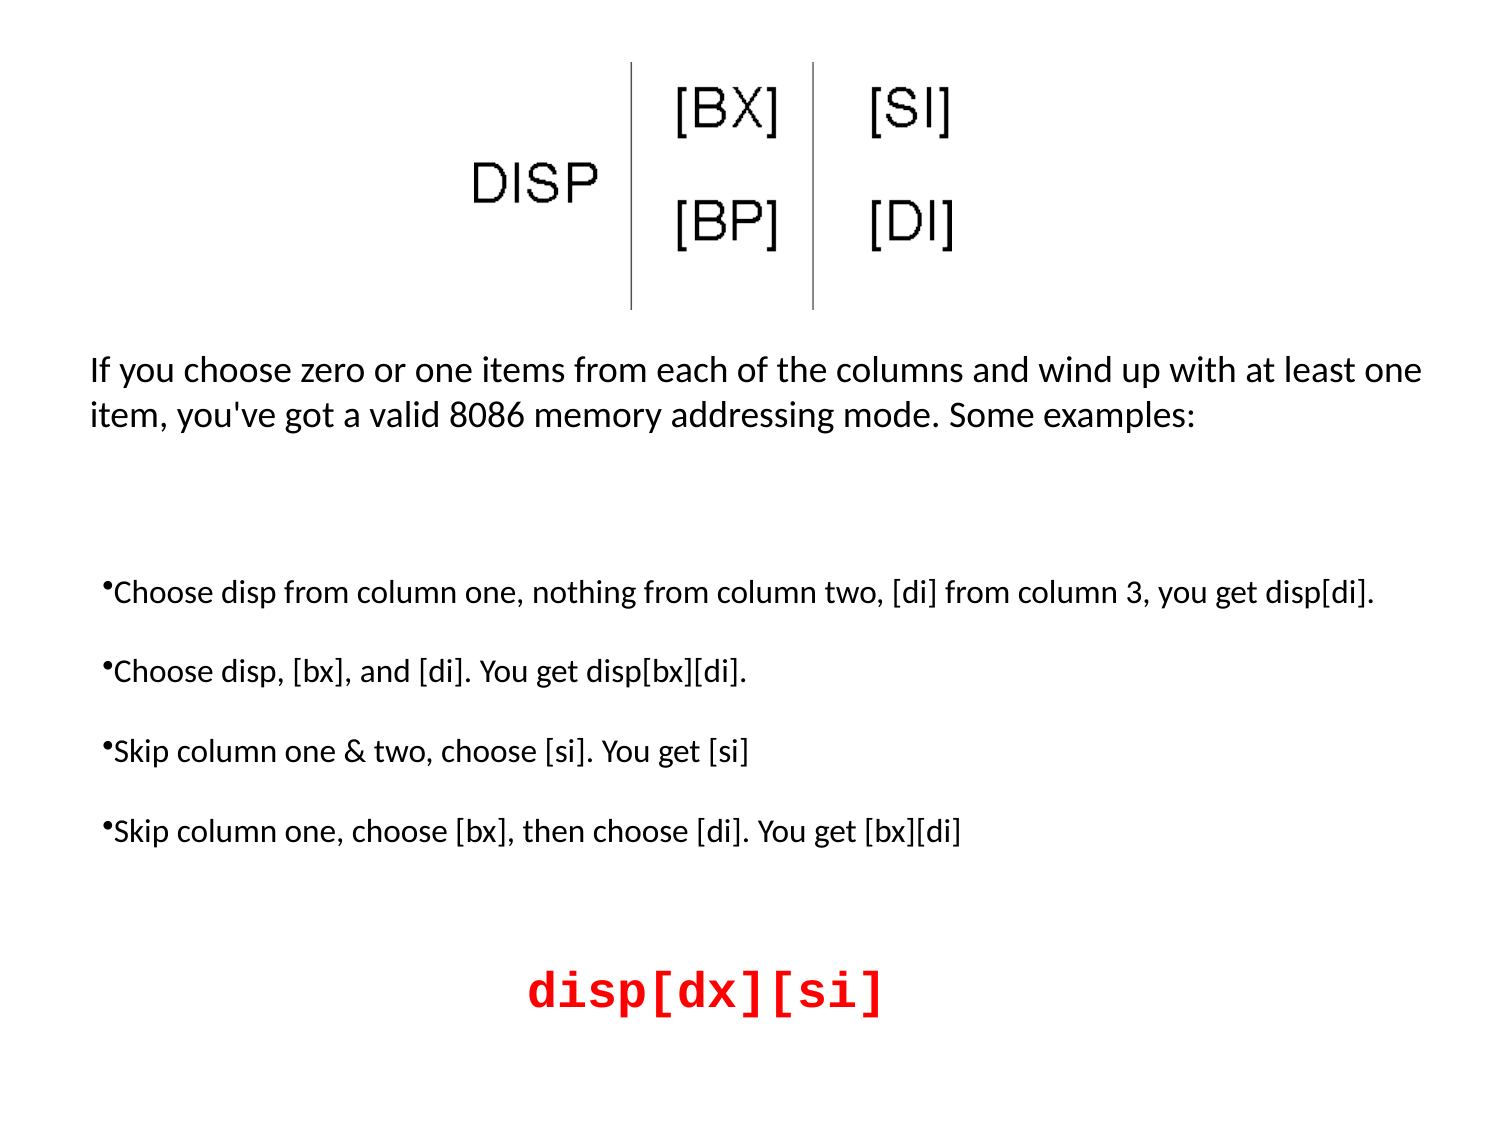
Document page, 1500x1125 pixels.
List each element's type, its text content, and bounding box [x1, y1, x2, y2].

text_box disp[dx][si] [512, 950, 1025, 1026]
text_box If you choose zero or one items from each of the columns and wind up with at least one item, you've got a valid 8086 memory addressing mode. Some examples: [74, 337, 1500, 443]
text_box Choose disp from column one, nothing from column two, [di] from column 3, you get disp[di]. Choose disp, [bx], and [di]. You get disp[bx][di]. Skip column one & two, choose [si]. You get [si] Skip column one, choose [bx], then choose [di]. You get [bx][di] [87, 522, 1463, 857]
picture [474, 62, 952, 310]
